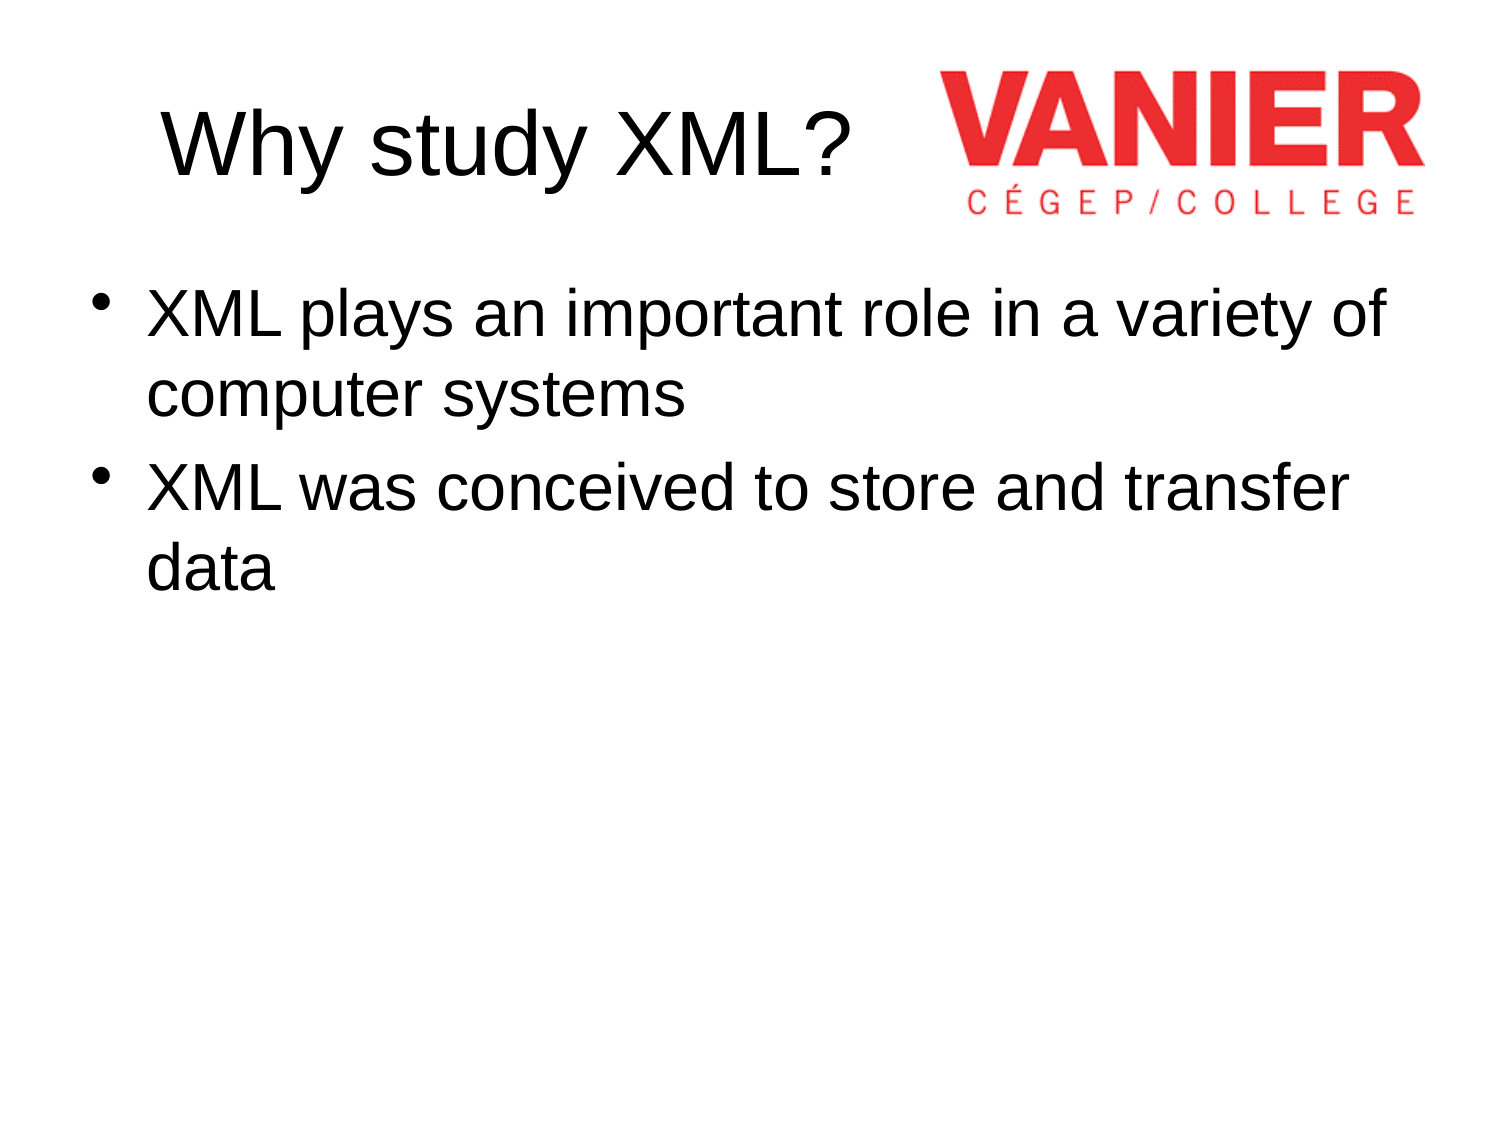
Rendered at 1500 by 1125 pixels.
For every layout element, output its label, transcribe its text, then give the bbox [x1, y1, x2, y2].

list XML plays an important role in a variety of computer systems XML was conceived to store and transfer data [75, 262, 1425, 1005]
title Why study XML? [75, 45, 941, 233]
picture [941, 45, 1425, 233]
